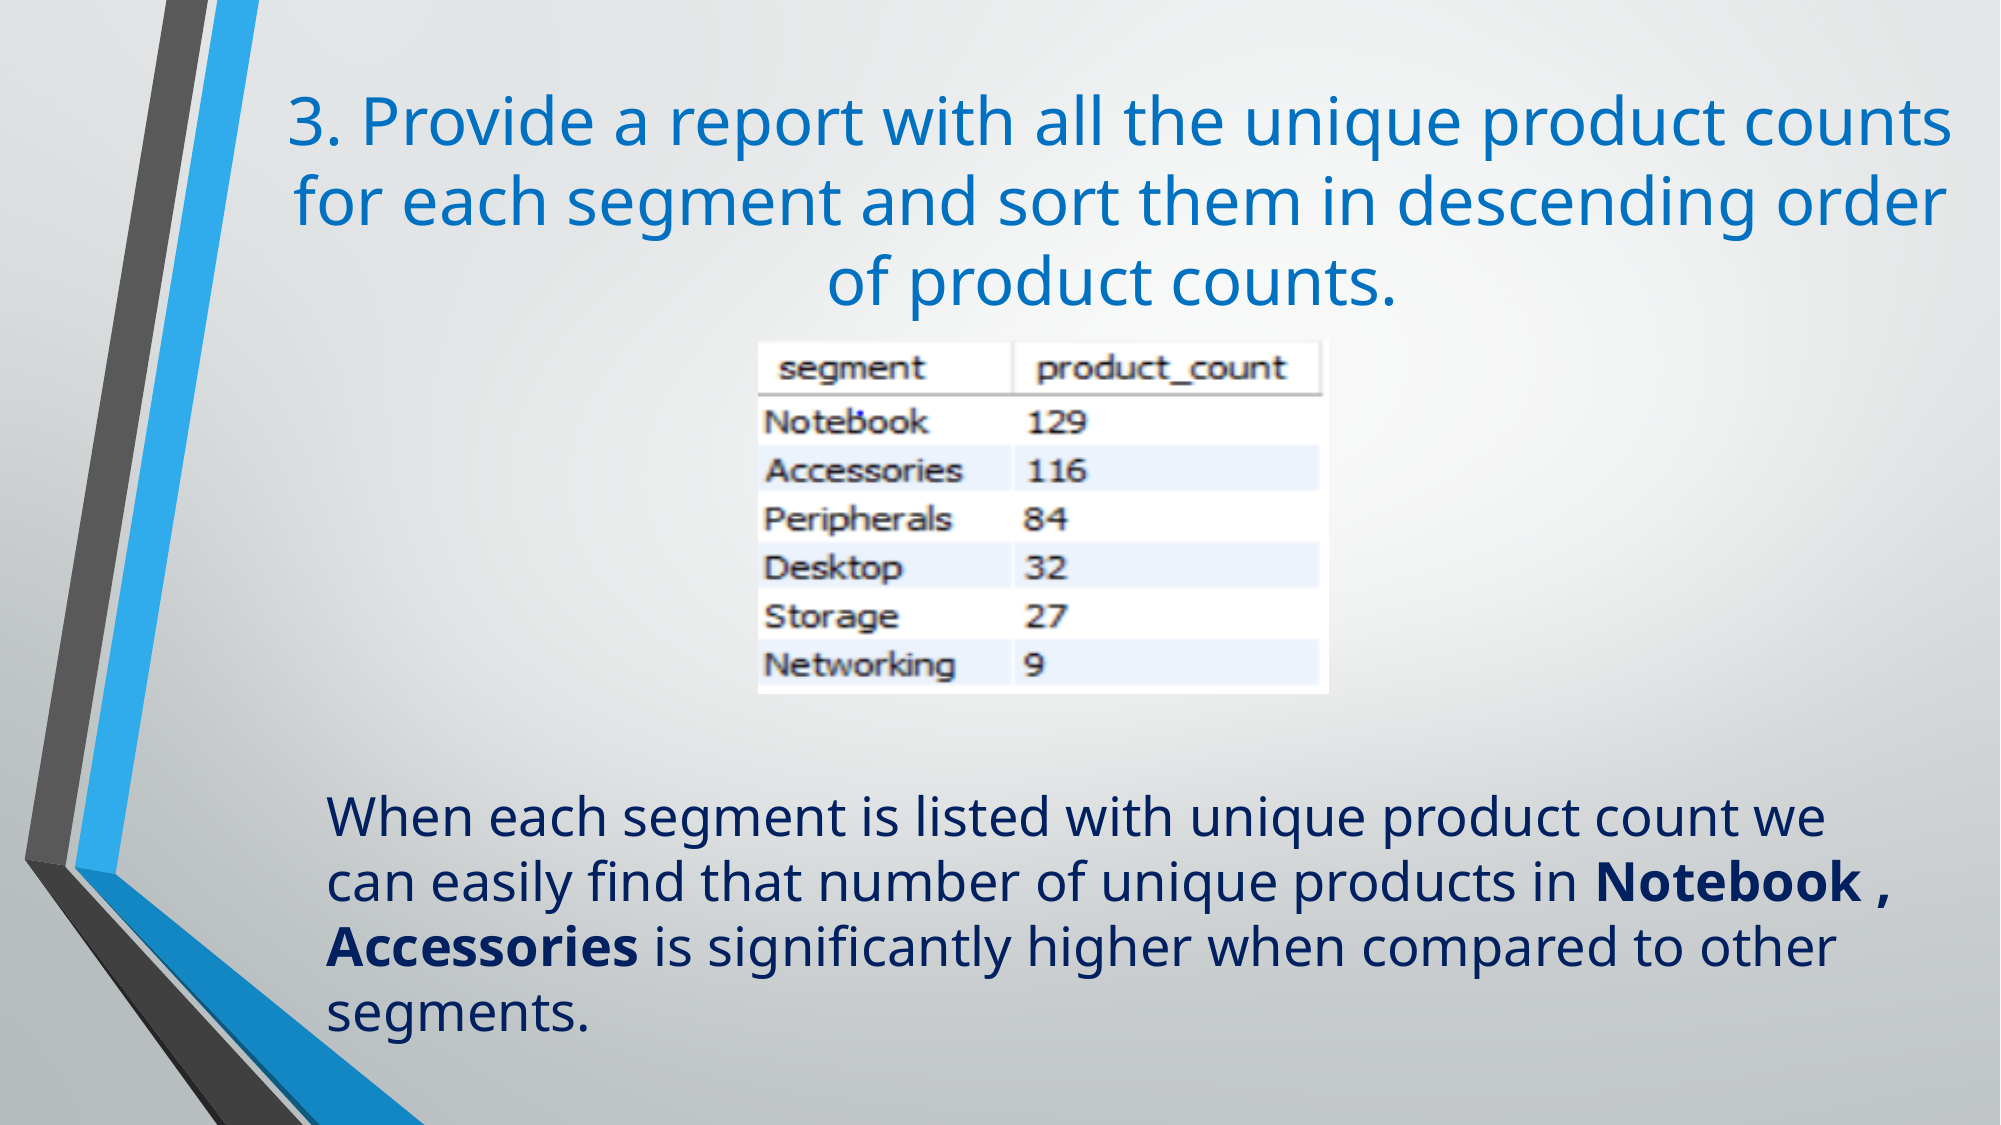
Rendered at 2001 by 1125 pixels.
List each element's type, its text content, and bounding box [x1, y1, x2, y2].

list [757, 340, 1329, 695]
title 3. Provide a report with all the unique product counts for each segment and sort them in descending order of product counts. [243, 112, 2000, 285]
list When each segment is listed with unique product count we can easily find that number of unique products in Notebook , Accessories is significantly higher when compared to other segments. [311, 749, 1914, 1075]
